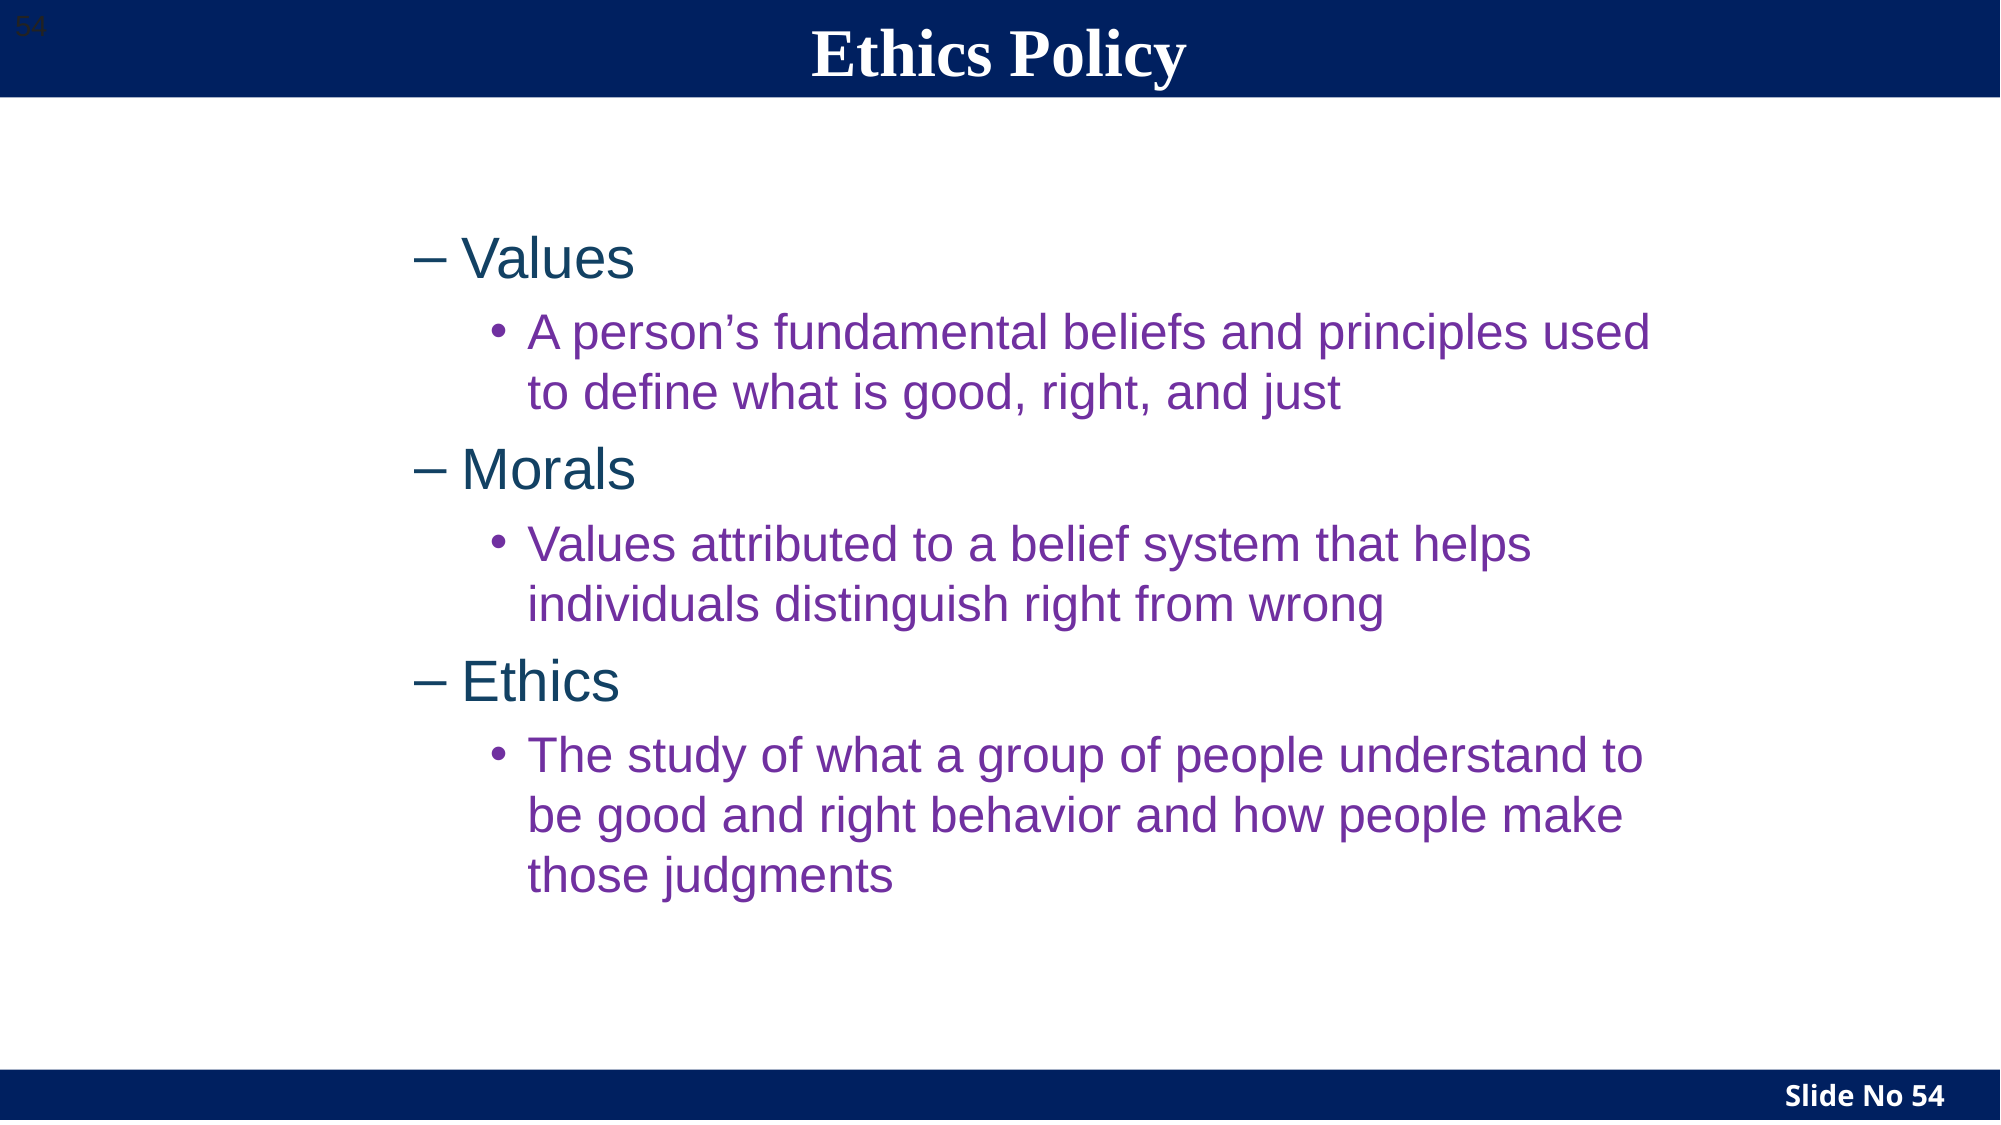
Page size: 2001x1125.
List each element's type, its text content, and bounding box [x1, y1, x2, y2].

list Values A person’s fundamental beliefs and principles used to define what is good, right, and just Morals Values attributed to a belief system that helps individuals distinguish right from wrong Ethics The study of what a group of people understand to be good and right behavior and how people make those judgments [324, 212, 1675, 1005]
slide_number ‹#› [0, 0, 493, 493]
title Ethics Policy [493, 0, 2000, 98]
